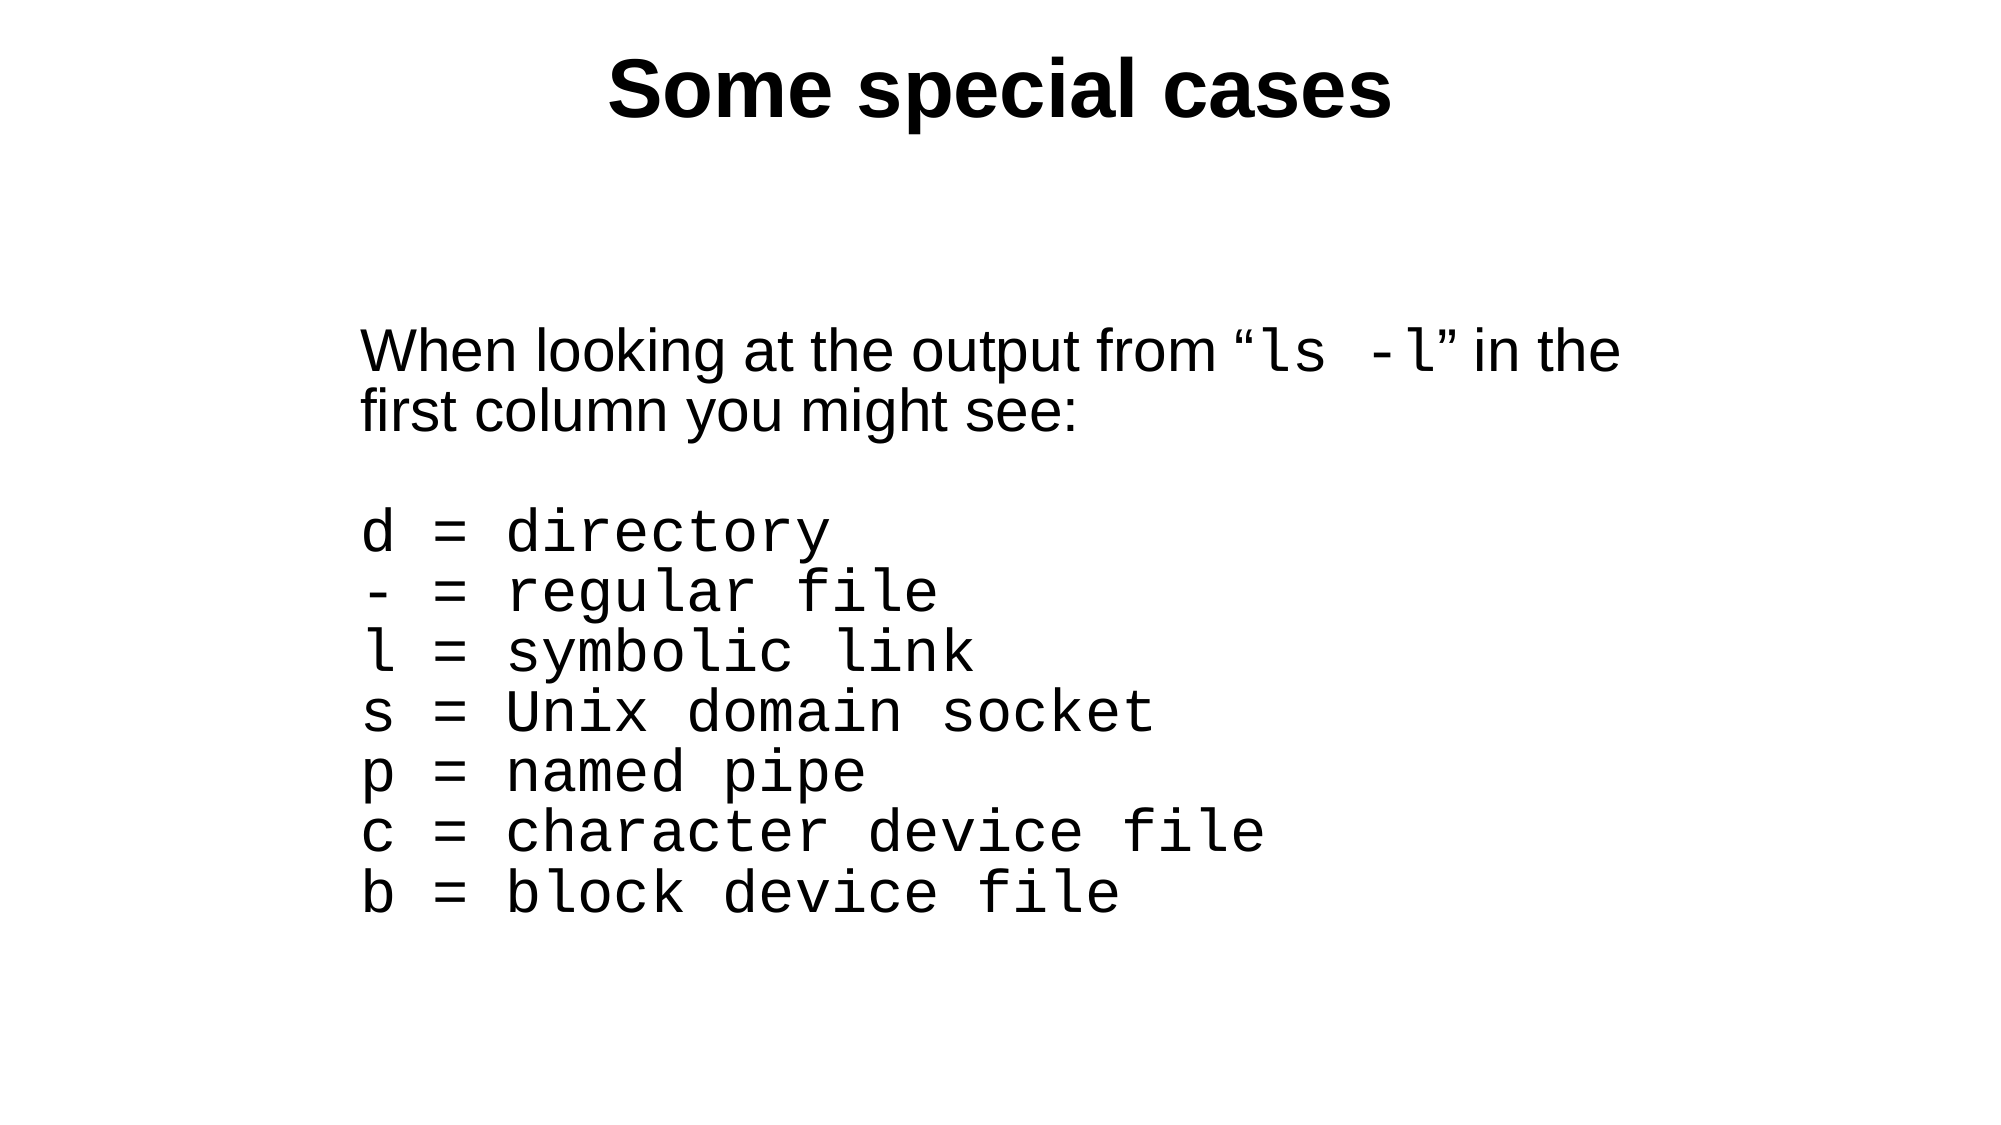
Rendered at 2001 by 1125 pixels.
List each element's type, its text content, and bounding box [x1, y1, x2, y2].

text_box Some special cases [360, 0, 1641, 176]
text_box When looking at the output from “ls -l” in the first column you might see: d = directory - = regular file l = symbolic link s = Unix domain socket p = named pipe c = character device file b = block device file [360, 312, 1641, 1030]
